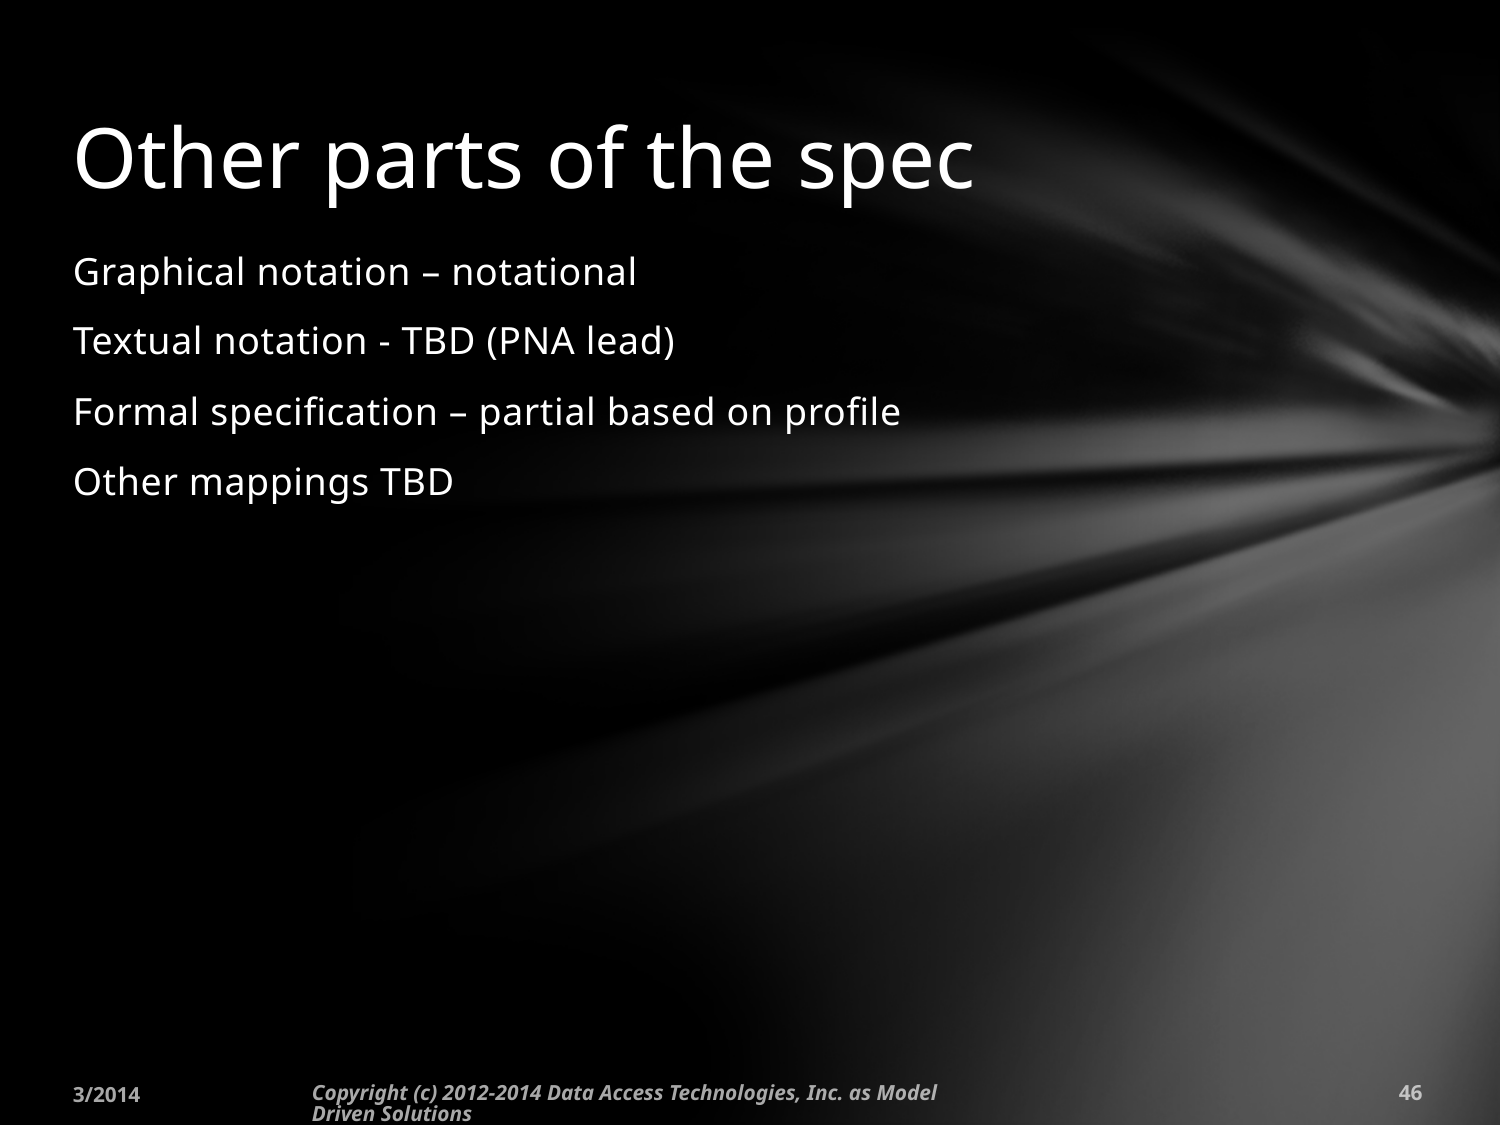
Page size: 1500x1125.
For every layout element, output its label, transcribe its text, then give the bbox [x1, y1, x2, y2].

title Other parts of the spec [57, 37, 1318, 213]
slide_number 46 [1293, 1073, 1438, 1115]
list Graphical notation – notational Textual notation - TBD (PNA lead) Formal specification – partial based on profile Other mappings TBD [57, 239, 1318, 1015]
slide_number 3/2014 [57, 1073, 296, 1115]
footer Copyright (c) 2012-2014 Data Access Technologies, Inc. as Model Driven Solutions [296, 1073, 968, 1115]
